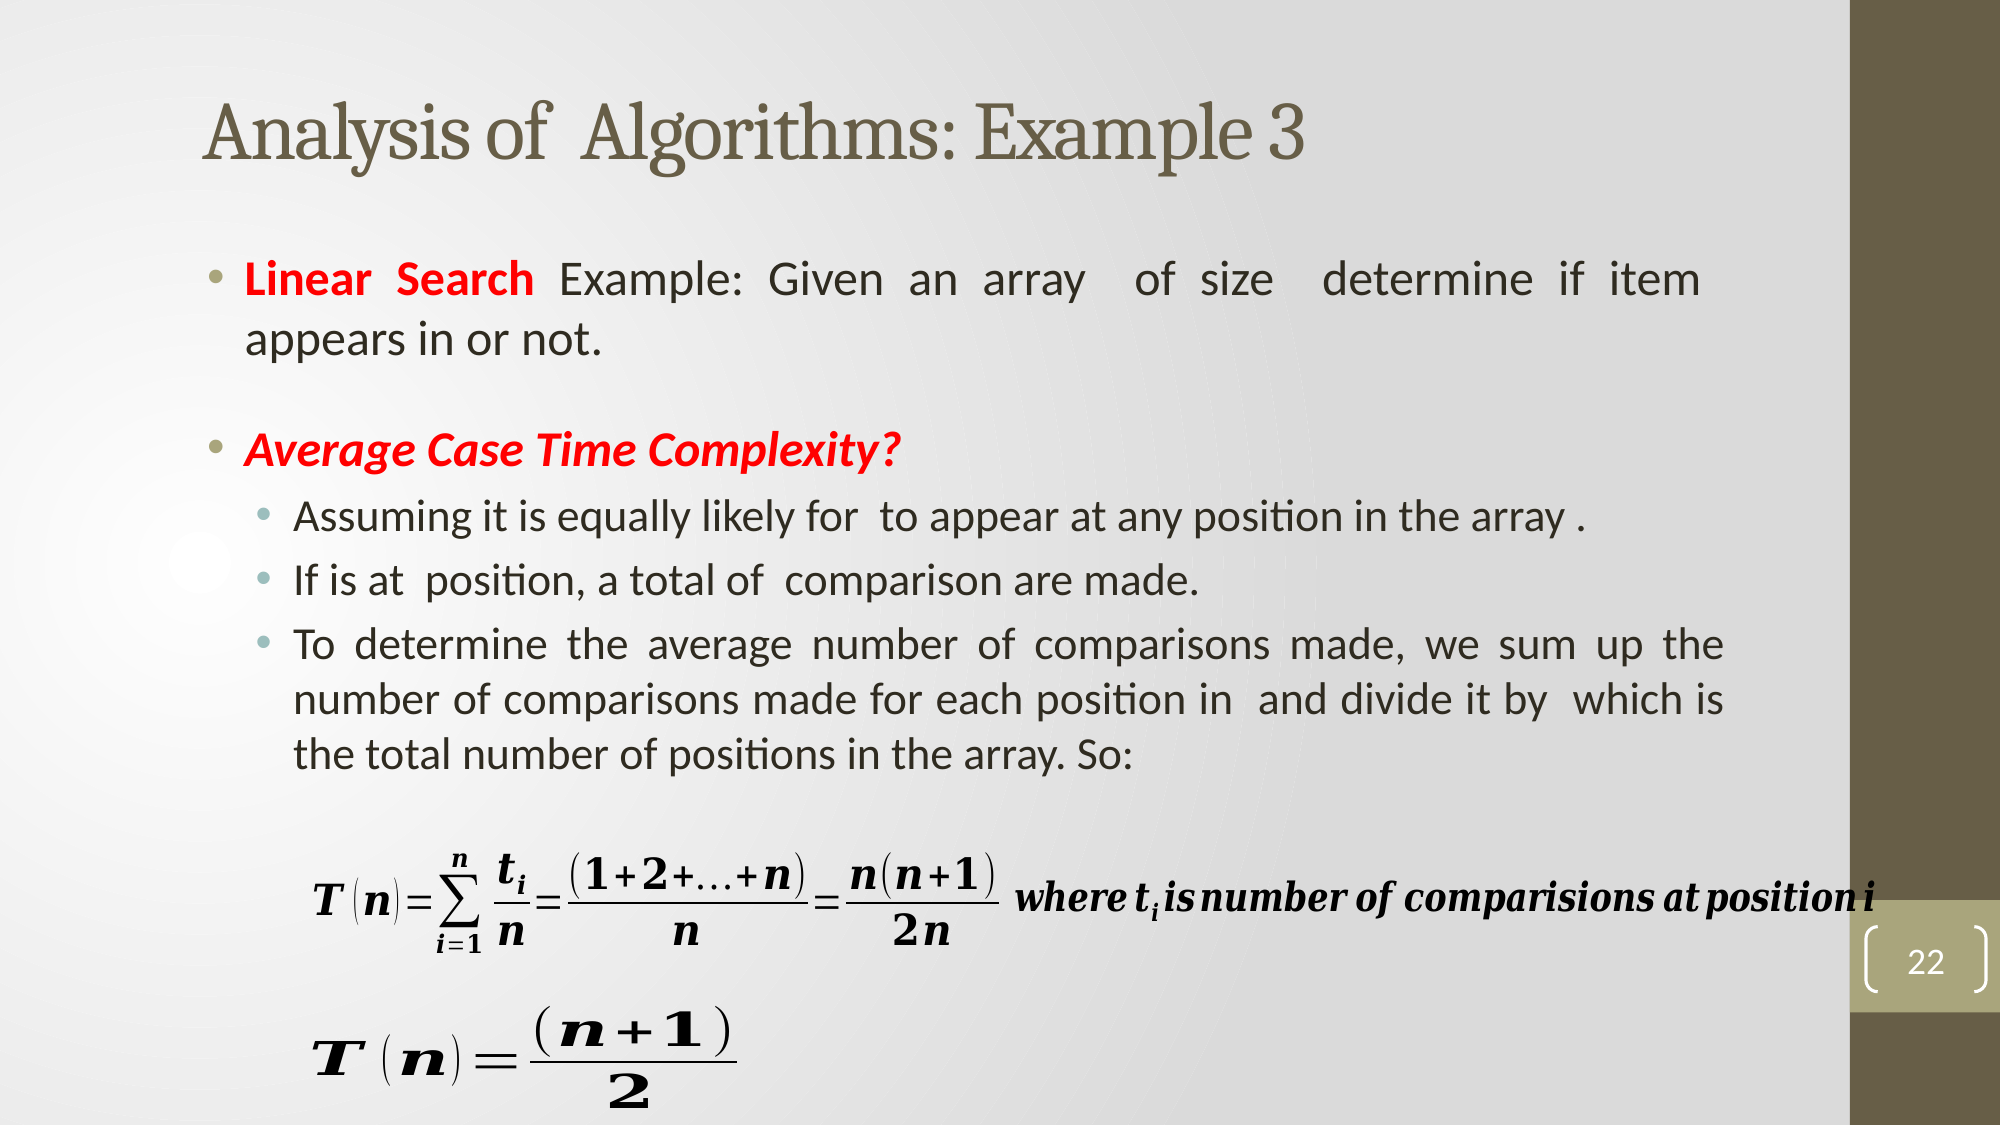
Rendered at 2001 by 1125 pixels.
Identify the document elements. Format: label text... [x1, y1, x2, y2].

slide_number 22 [1864, 925, 1988, 994]
title Analysis of Algorithms: Example 3 [187, 93, 1624, 160]
